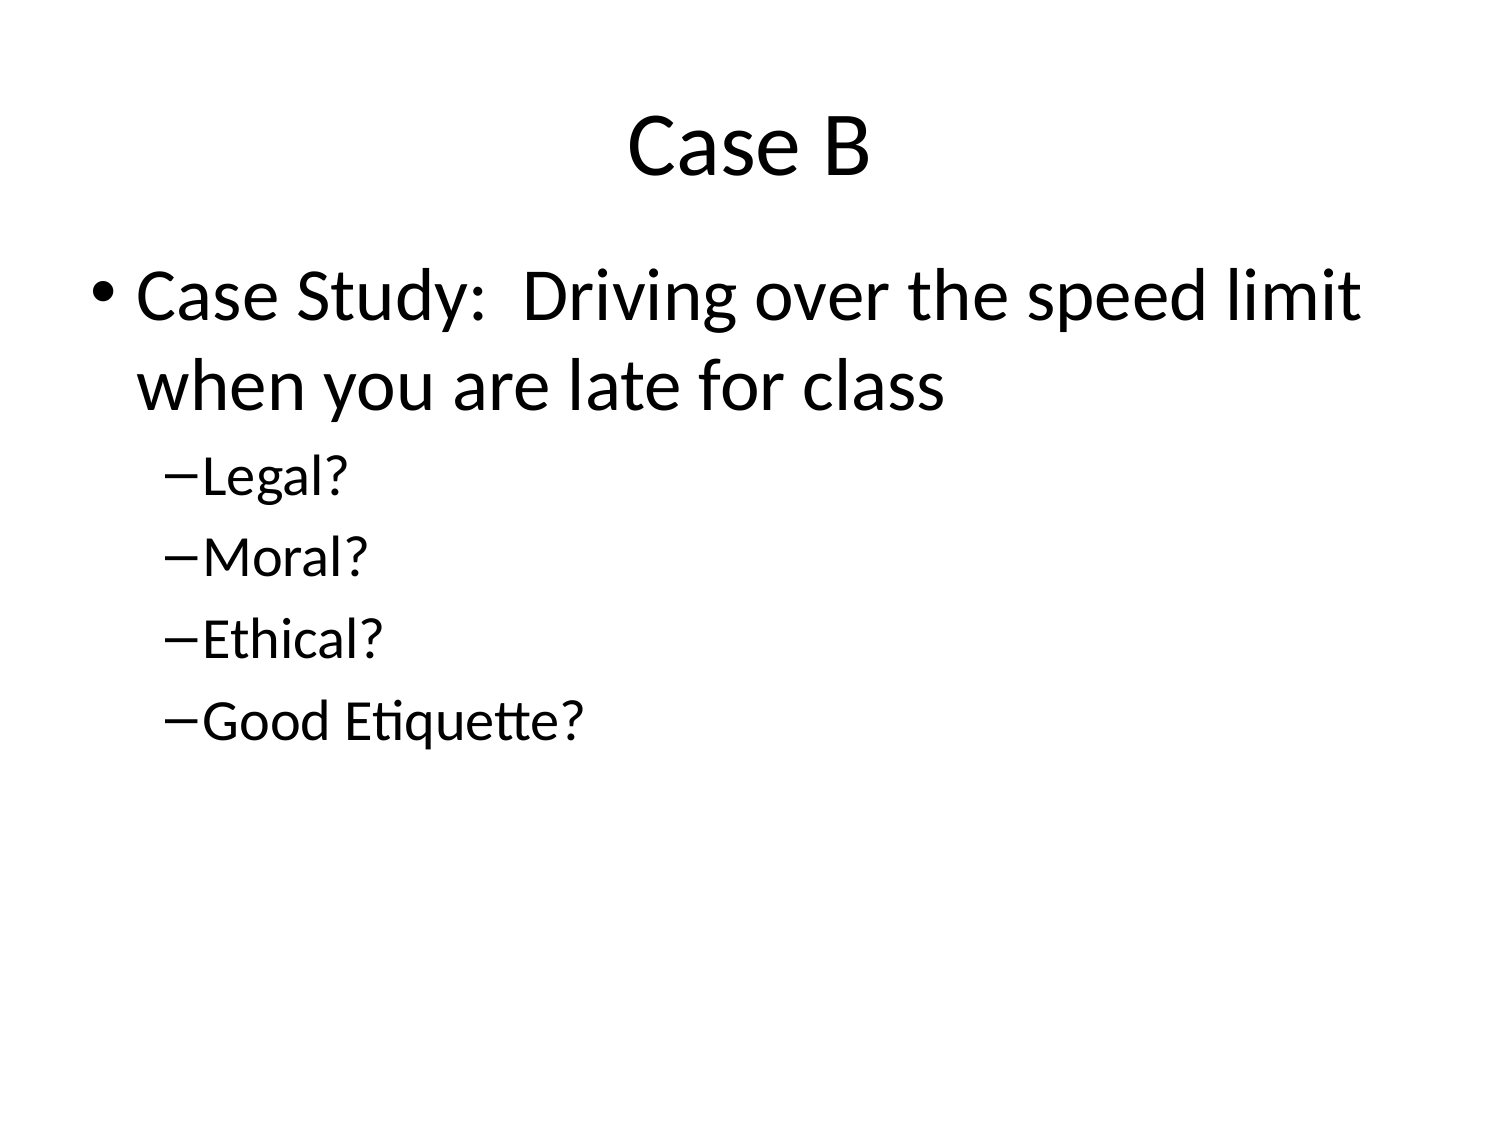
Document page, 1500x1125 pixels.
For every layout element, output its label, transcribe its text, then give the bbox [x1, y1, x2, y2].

list Case Study: Driving over the speed limit when you are late for class Legal? Moral? Ethical? Good Etiquette? [75, 237, 1425, 1075]
title Case B [75, 45, 1425, 233]
